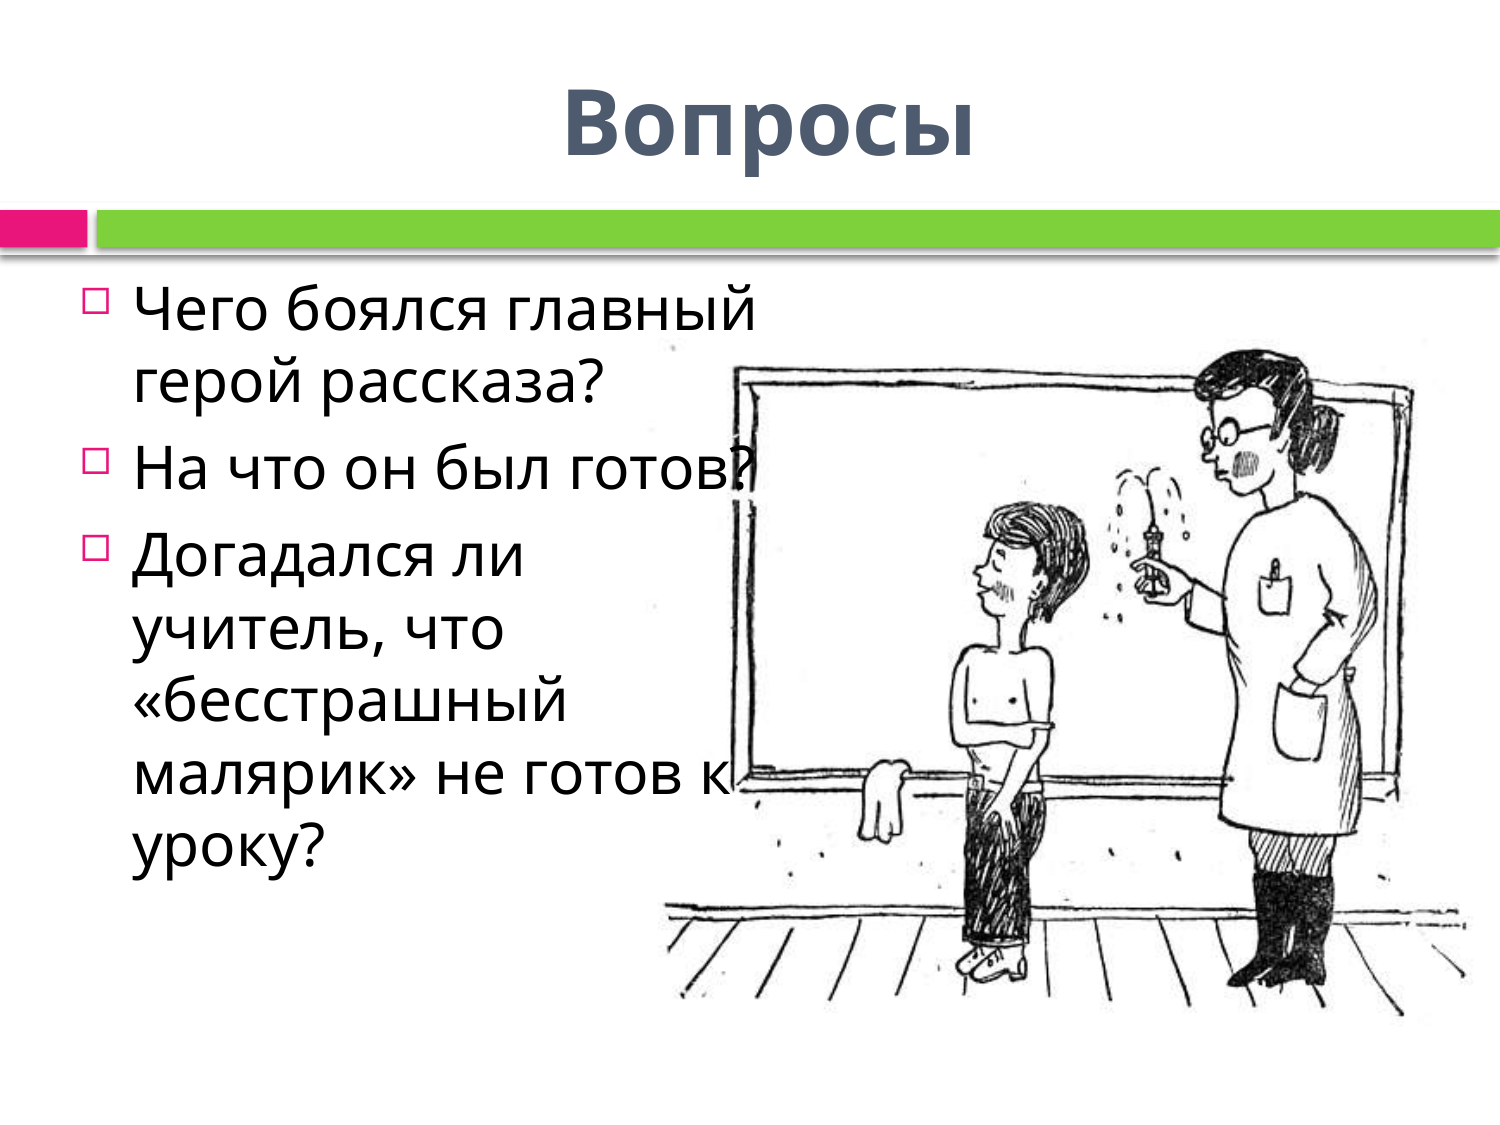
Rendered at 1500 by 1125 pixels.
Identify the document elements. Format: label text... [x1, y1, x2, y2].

list Чего боялся главный герой рассказа? На что он был готов? Догадался ли учитель, что «бесстрашный малярик» не готов к уроку? [64, 262, 809, 1083]
picture [631, 337, 1494, 1033]
title Вопросы [100, 37, 1438, 200]
